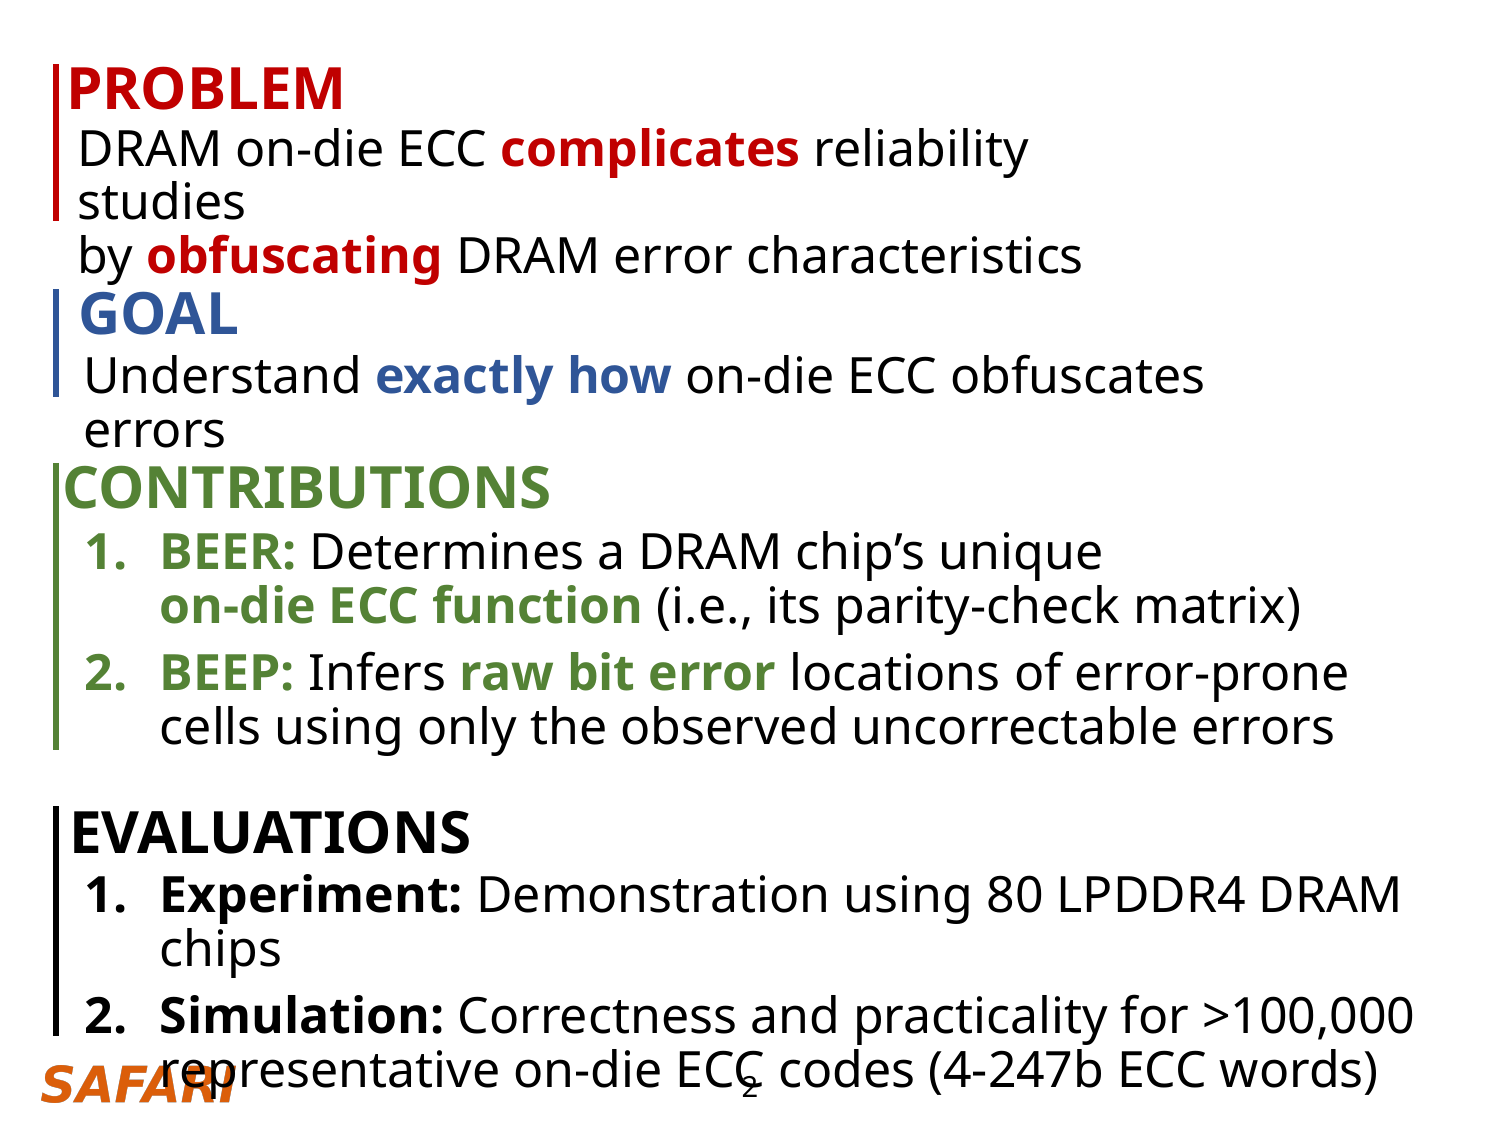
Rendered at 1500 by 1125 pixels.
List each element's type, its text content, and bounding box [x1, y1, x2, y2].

slide_number 2 [581, 1060, 919, 1107]
text_box Experiment: Demonstration using 80 LPDDR4 DRAM chips Simulation: Correctness and practicality for >100,000 representative on-die ECC codes (4-247b ECC words) [69, 861, 1483, 1008]
text_box PROBLEM [51, 44, 362, 129]
text_box BEER: Determines a DRAM chip’s unique on-die ECC function (i.e., its parity-check matrix) BEEP: Infers raw bit error locations of error-prone cells using only the observed uncorrectable errors [69, 519, 1444, 758]
text_box EVALUATIONS [54, 788, 487, 873]
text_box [55, 269, 1347, 426]
list DRAM on-die ECC complicates reliability studies by obfuscating DRAM error characteristics [62, 115, 1225, 262]
picture [41, 1065, 236, 1103]
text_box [55, 443, 544, 750]
